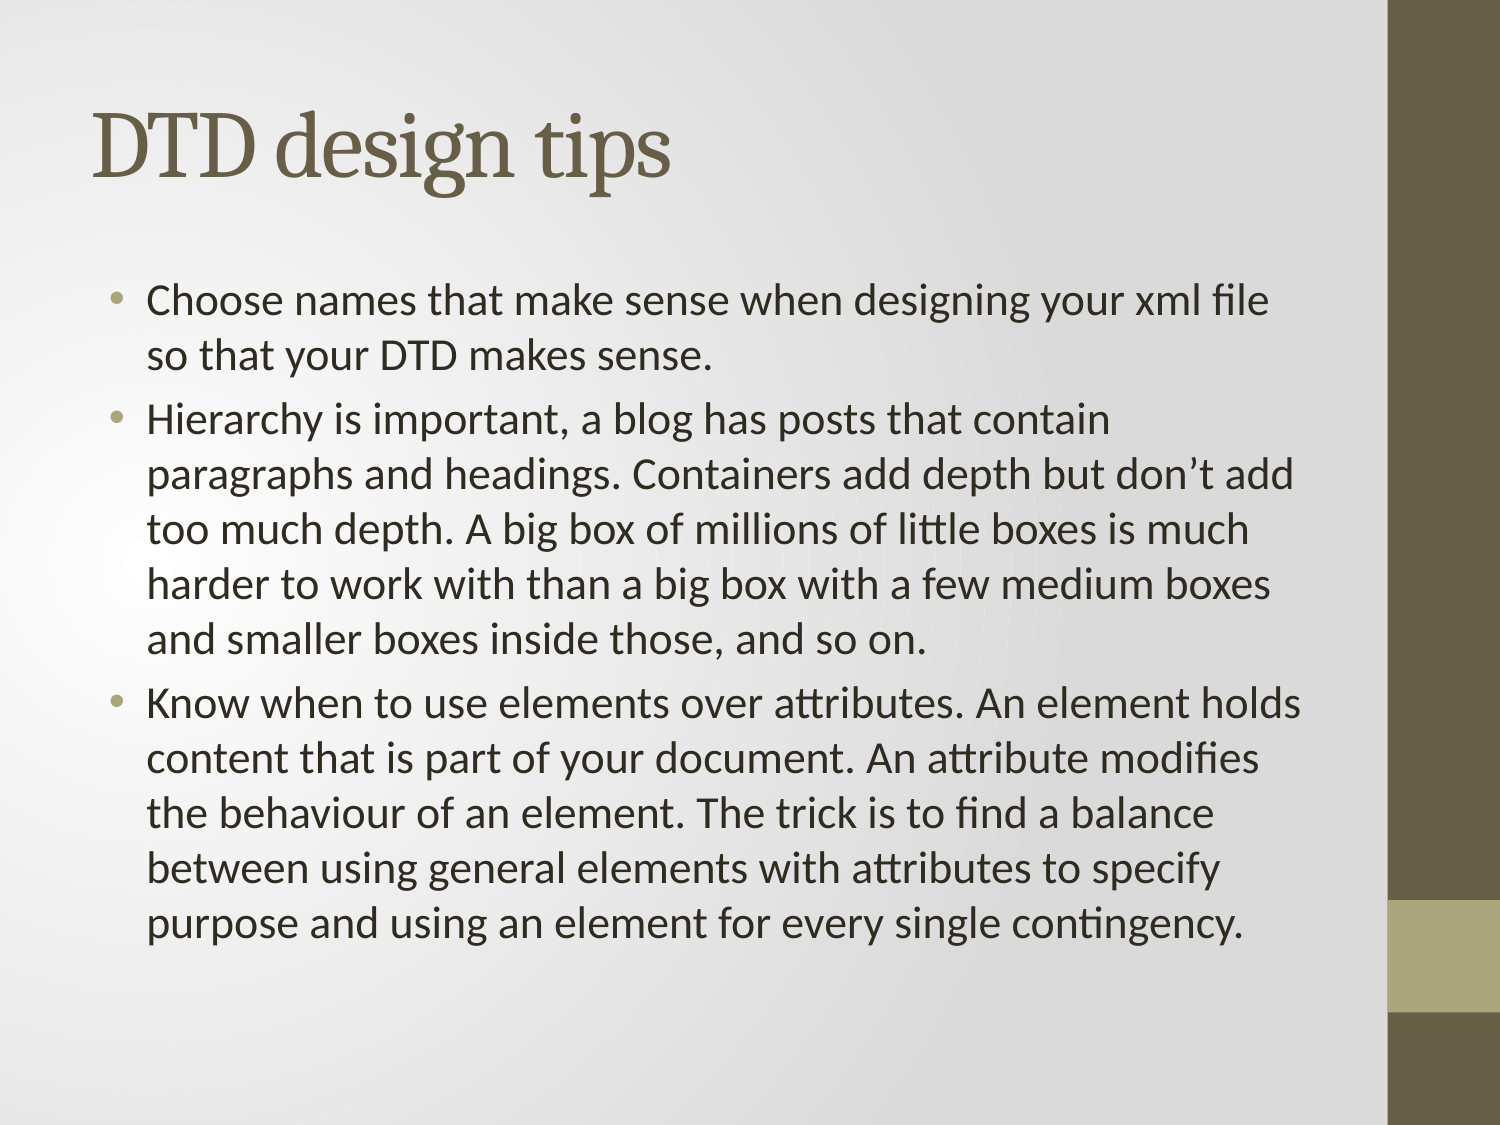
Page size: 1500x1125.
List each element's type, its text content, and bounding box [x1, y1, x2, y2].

title DTD design tips [75, 45, 1325, 233]
list Choose names that make sense when designing your xml file so that your DTD makes sense. Hierarchy is important, a blog has posts that contain paragraphs and headings. Containers add depth but don’t add too much depth. A big box of millions of little boxes is much harder to work with than a big box with a few medium boxes and smaller boxes inside those, and so on. Know when to use elements over attributes. An element holds content that is part of your document. An attribute modifies the behaviour of an element. The trick is to find a balance between using general elements with attributes to specify purpose and using an element for every single contingency. [75, 262, 1325, 1050]
